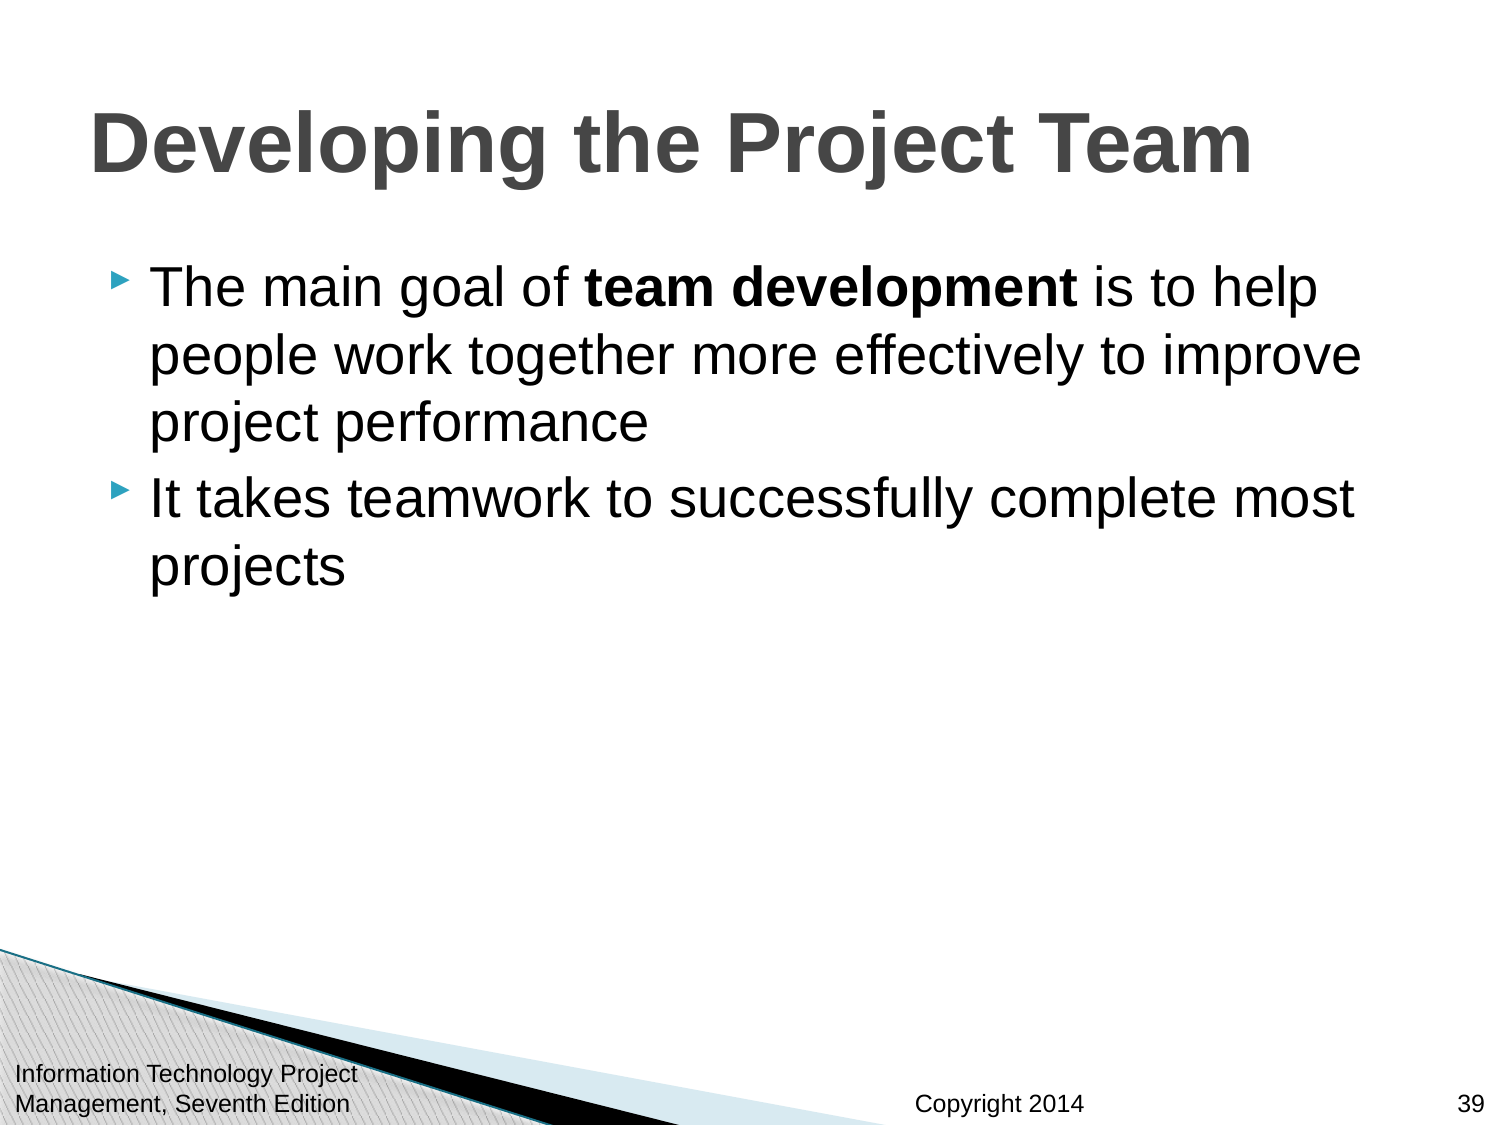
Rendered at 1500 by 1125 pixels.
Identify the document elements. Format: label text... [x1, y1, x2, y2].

footer Information Technology Project Management, Seventh Edition [0, 1065, 425, 1125]
title Developing the Project Team [75, 45, 1425, 233]
list The main goal of team development is to help people work together more effectively to improve project performance It takes teamwork to successfully complete most projects [74, 242, 1426, 986]
slide_number 39 [1408, 1065, 1500, 1125]
